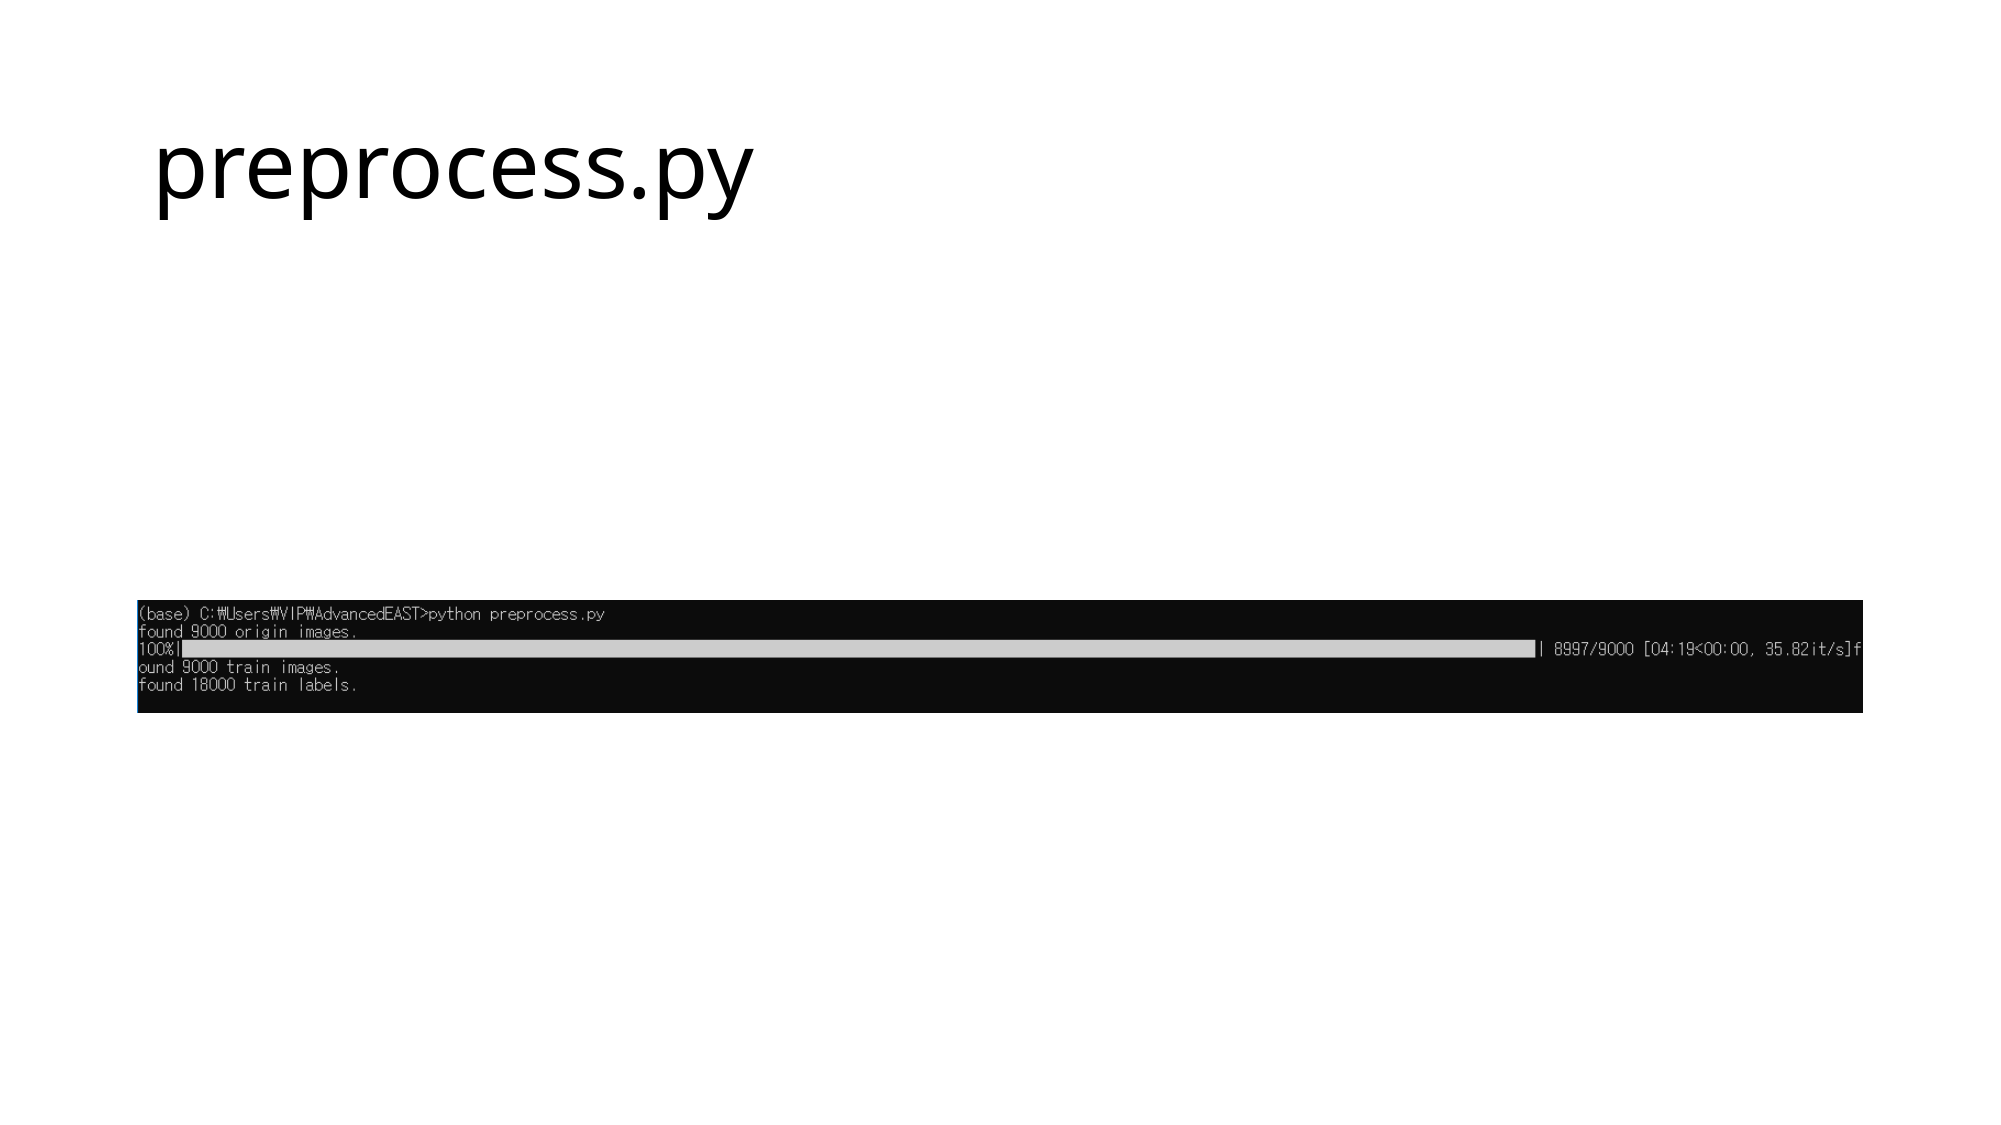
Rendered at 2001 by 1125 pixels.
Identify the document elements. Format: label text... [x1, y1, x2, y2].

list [137, 600, 1863, 713]
title preprocess.py [137, 59, 1863, 278]
